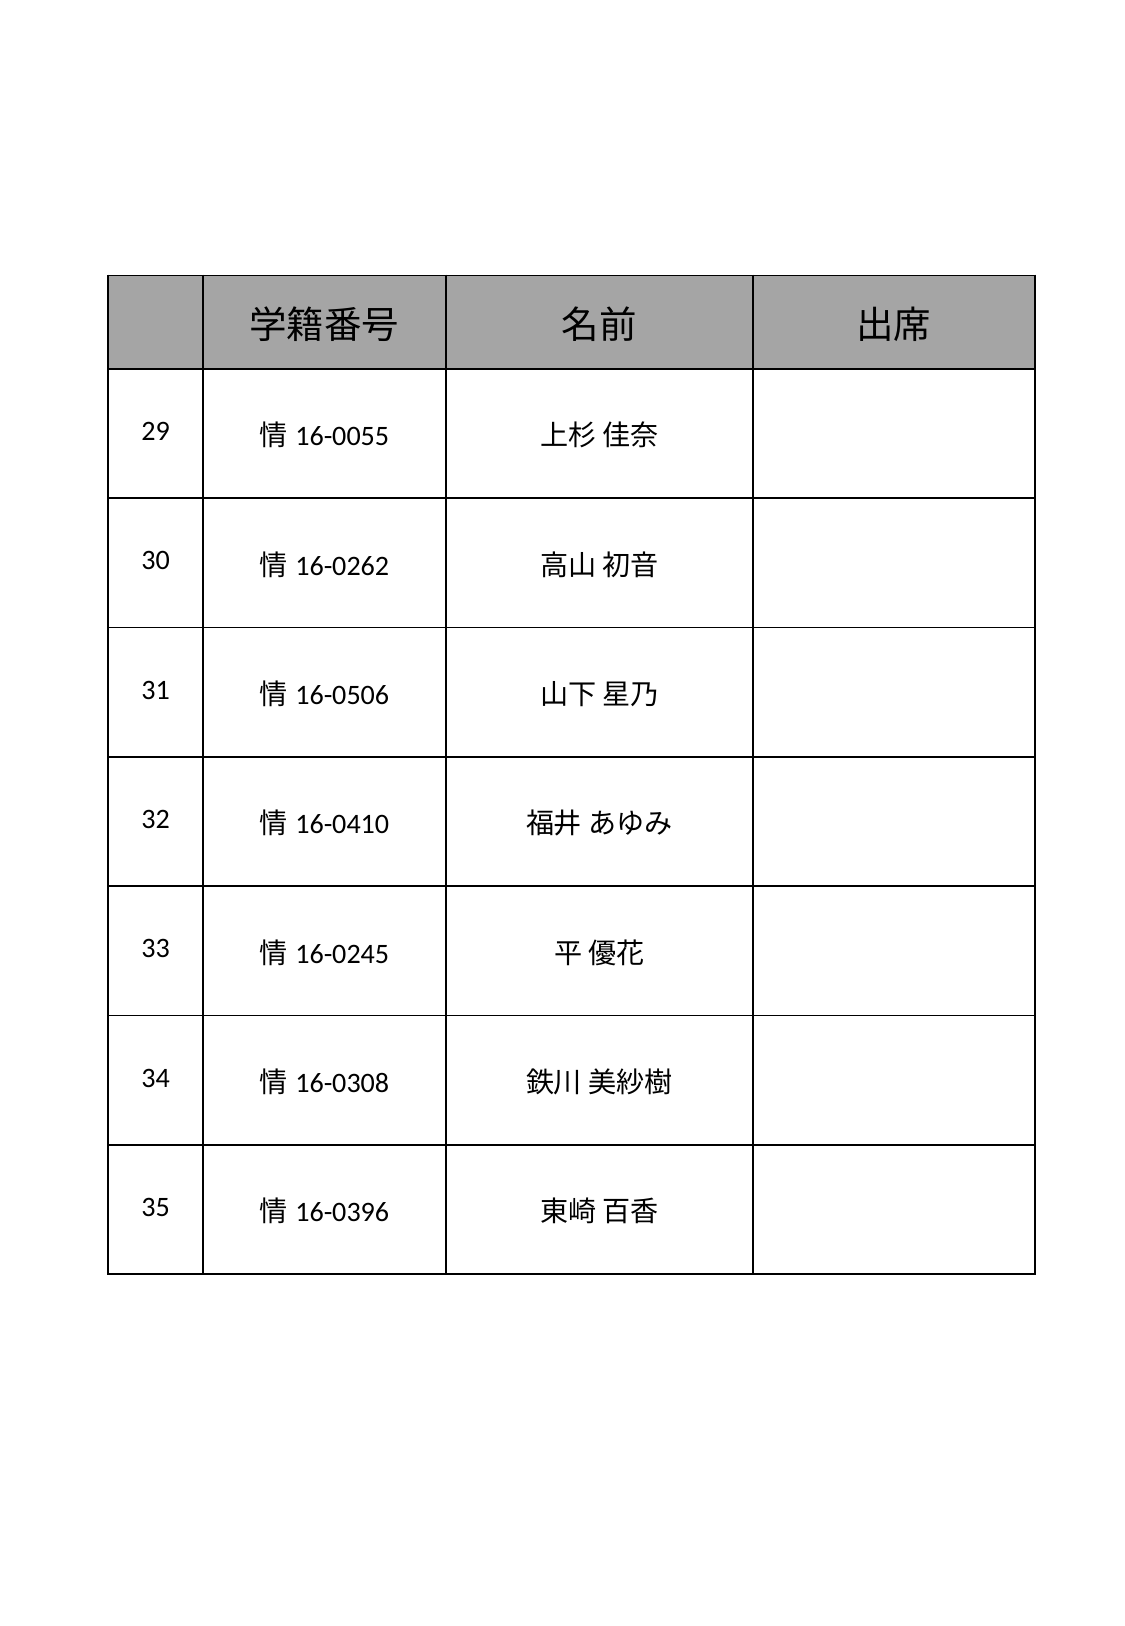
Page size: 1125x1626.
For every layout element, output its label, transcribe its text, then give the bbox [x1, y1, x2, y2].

table_cell 情16-0506 [204, 628, 445, 756]
table_cell 31 [109, 628, 202, 756]
table_cell 高山 初音 [447, 499, 752, 627]
table_cell 29 [109, 370, 202, 497]
table_cell [754, 758, 1034, 885]
table_cell [754, 370, 1034, 497]
table_header 名前 [447, 276, 752, 368]
table_cell 35 [109, 1146, 202, 1273]
table_cell 東崎 百香 [447, 1146, 752, 1273]
table_cell 山下 星乃 [447, 628, 752, 756]
table_cell 情16-0245 [204, 887, 445, 1015]
table_cell [754, 628, 1034, 756]
table_cell 情16-0396 [204, 1146, 445, 1273]
table_cell 30 [109, 499, 202, 627]
table_cell 34 [109, 1016, 202, 1144]
table_cell 情16-0410 [204, 758, 445, 885]
table_cell 情16-0308 [204, 1016, 445, 1144]
table_cell 上杉 佳奈 [447, 370, 752, 497]
table_cell 鉄川 美紗樹 [447, 1016, 752, 1144]
table_header [109, 276, 202, 368]
table_cell 福井 あゆみ [447, 758, 752, 885]
table_cell [754, 499, 1034, 627]
table_cell [754, 1146, 1034, 1273]
table_cell 33 [109, 887, 202, 1015]
table_cell 32 [109, 758, 202, 885]
table_cell 情16-0055 [204, 370, 445, 497]
table_cell 情16-0262 [204, 499, 445, 627]
table_cell [754, 887, 1034, 1015]
table_header 学籍番号 [204, 276, 445, 368]
table_cell 平 優花 [447, 887, 752, 1015]
table_cell [754, 1016, 1034, 1144]
table_header 出席 [754, 276, 1034, 368]
